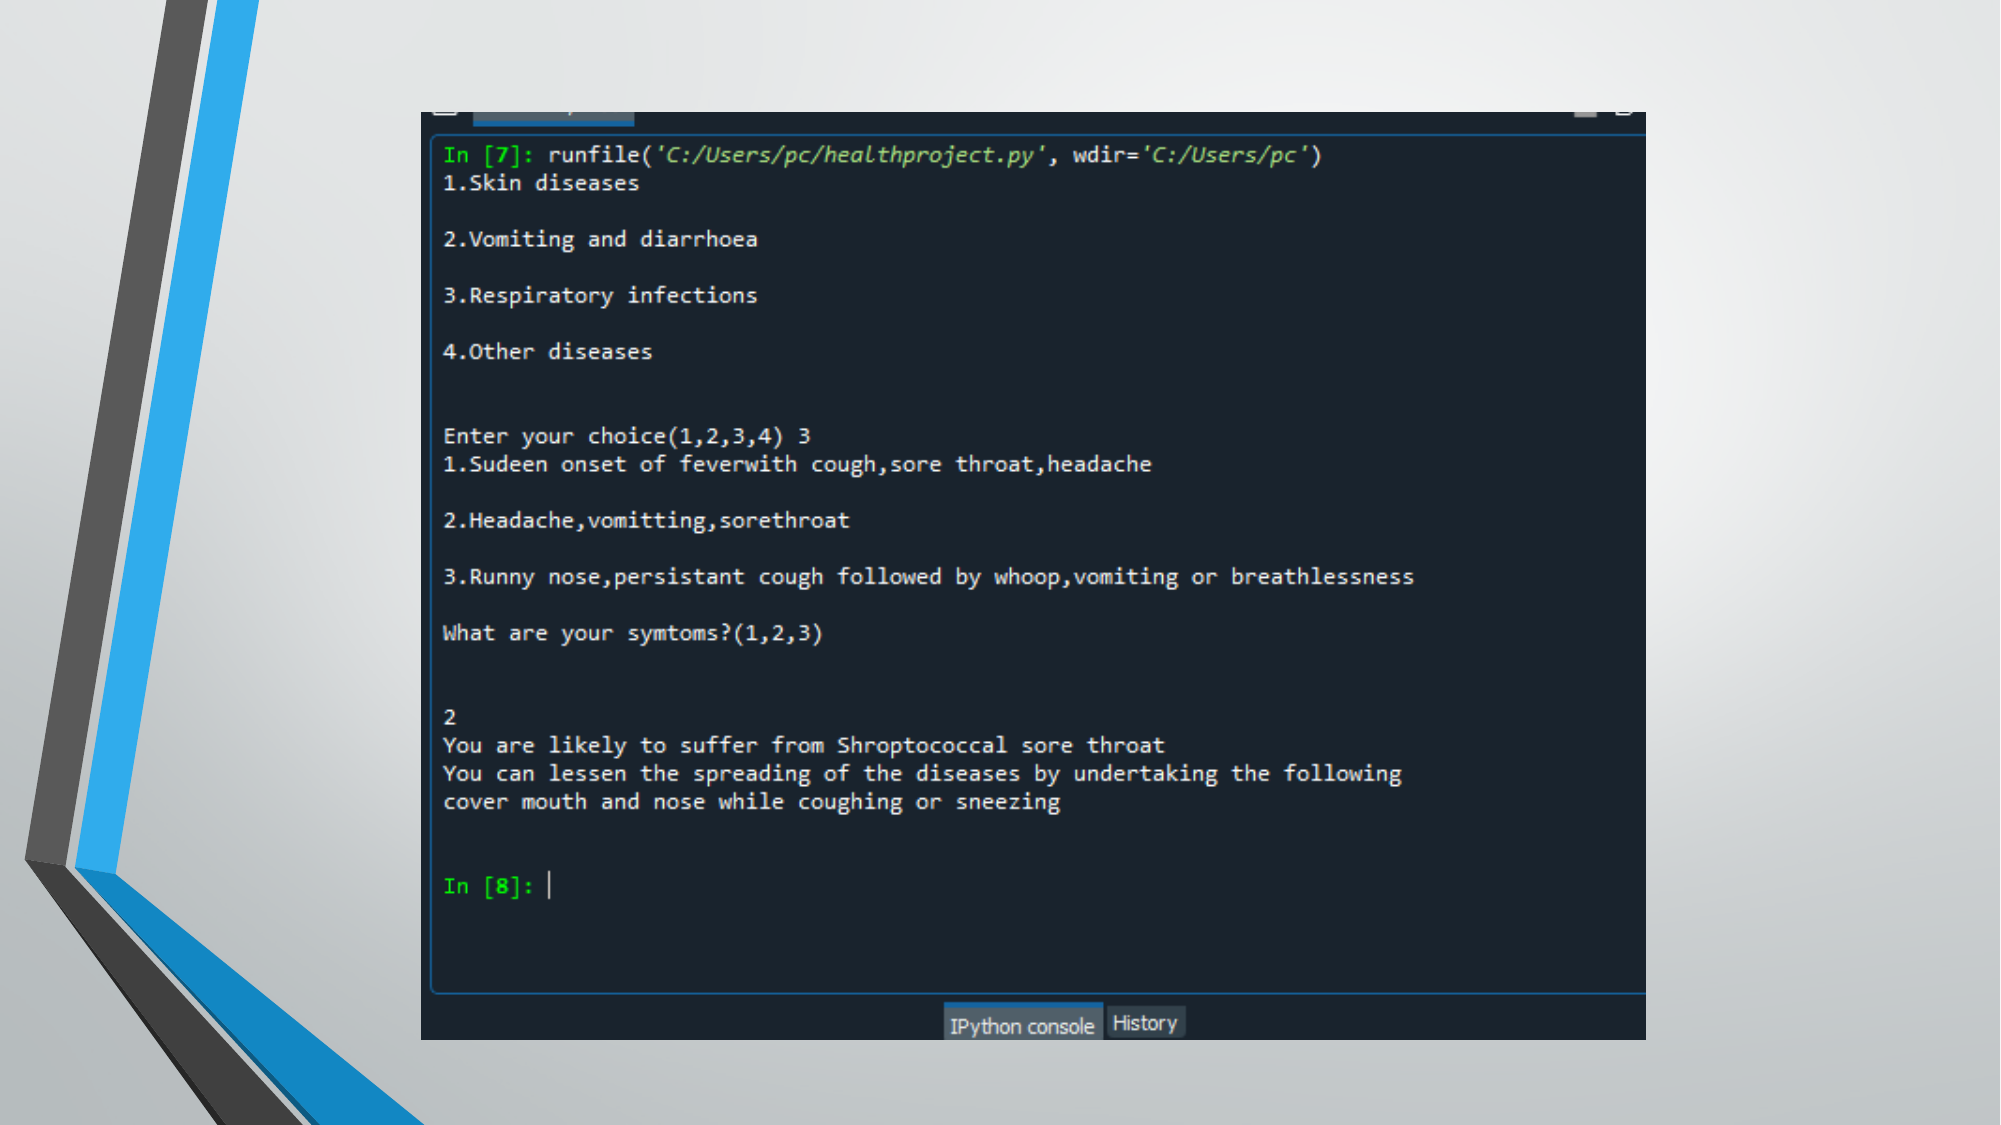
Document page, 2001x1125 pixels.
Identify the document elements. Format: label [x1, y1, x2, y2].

list [421, 112, 1646, 1041]
